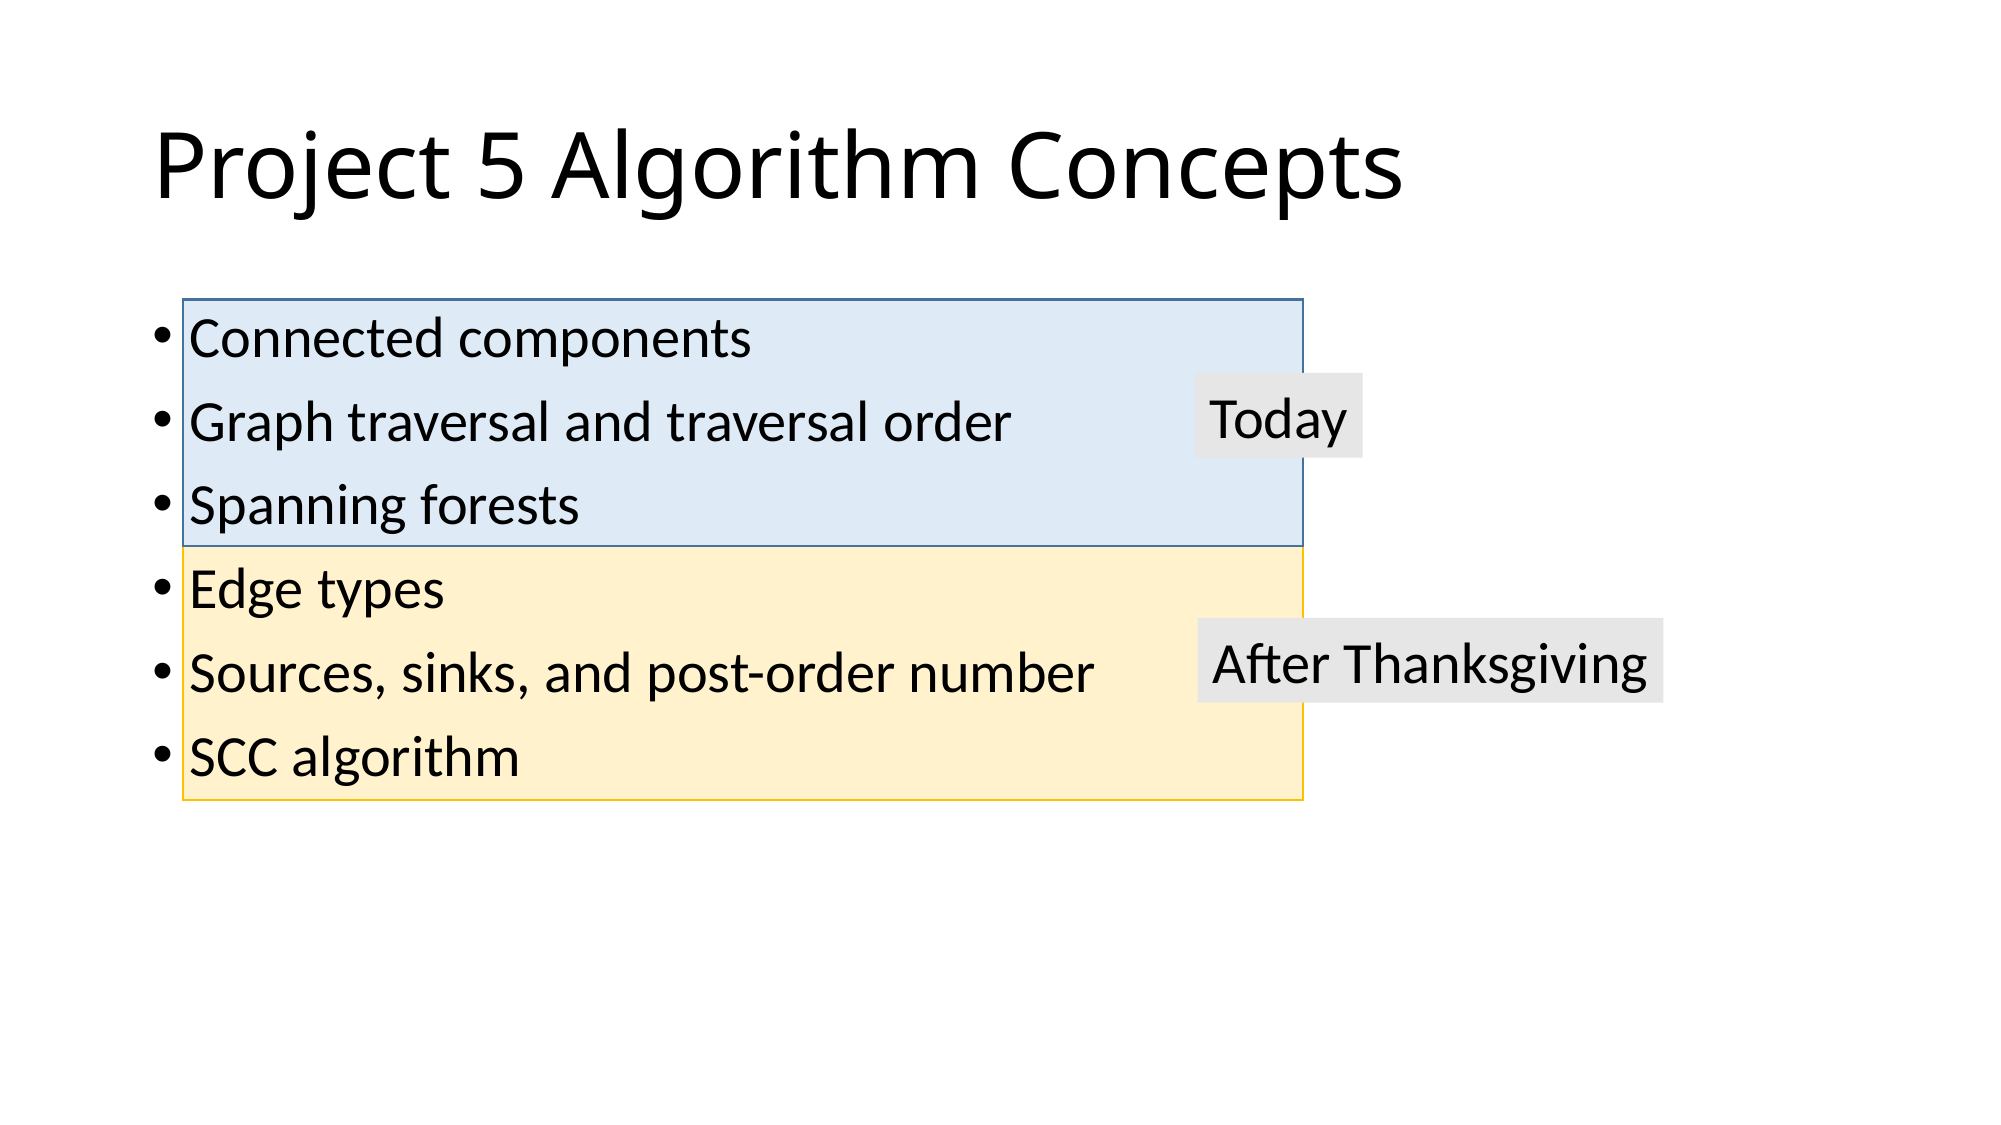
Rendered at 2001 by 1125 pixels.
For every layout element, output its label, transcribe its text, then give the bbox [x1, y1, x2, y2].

title Project 5 Algorithm Concepts [137, 59, 1863, 278]
list Connected components Graph traversal and traversal order Spanning forests Edge types Sources, sinks, and post-order number SCC algorithm [137, 299, 1863, 1014]
text_box After Thanksgiving [1197, 617, 1664, 703]
text_box Today [1195, 372, 1363, 458]
